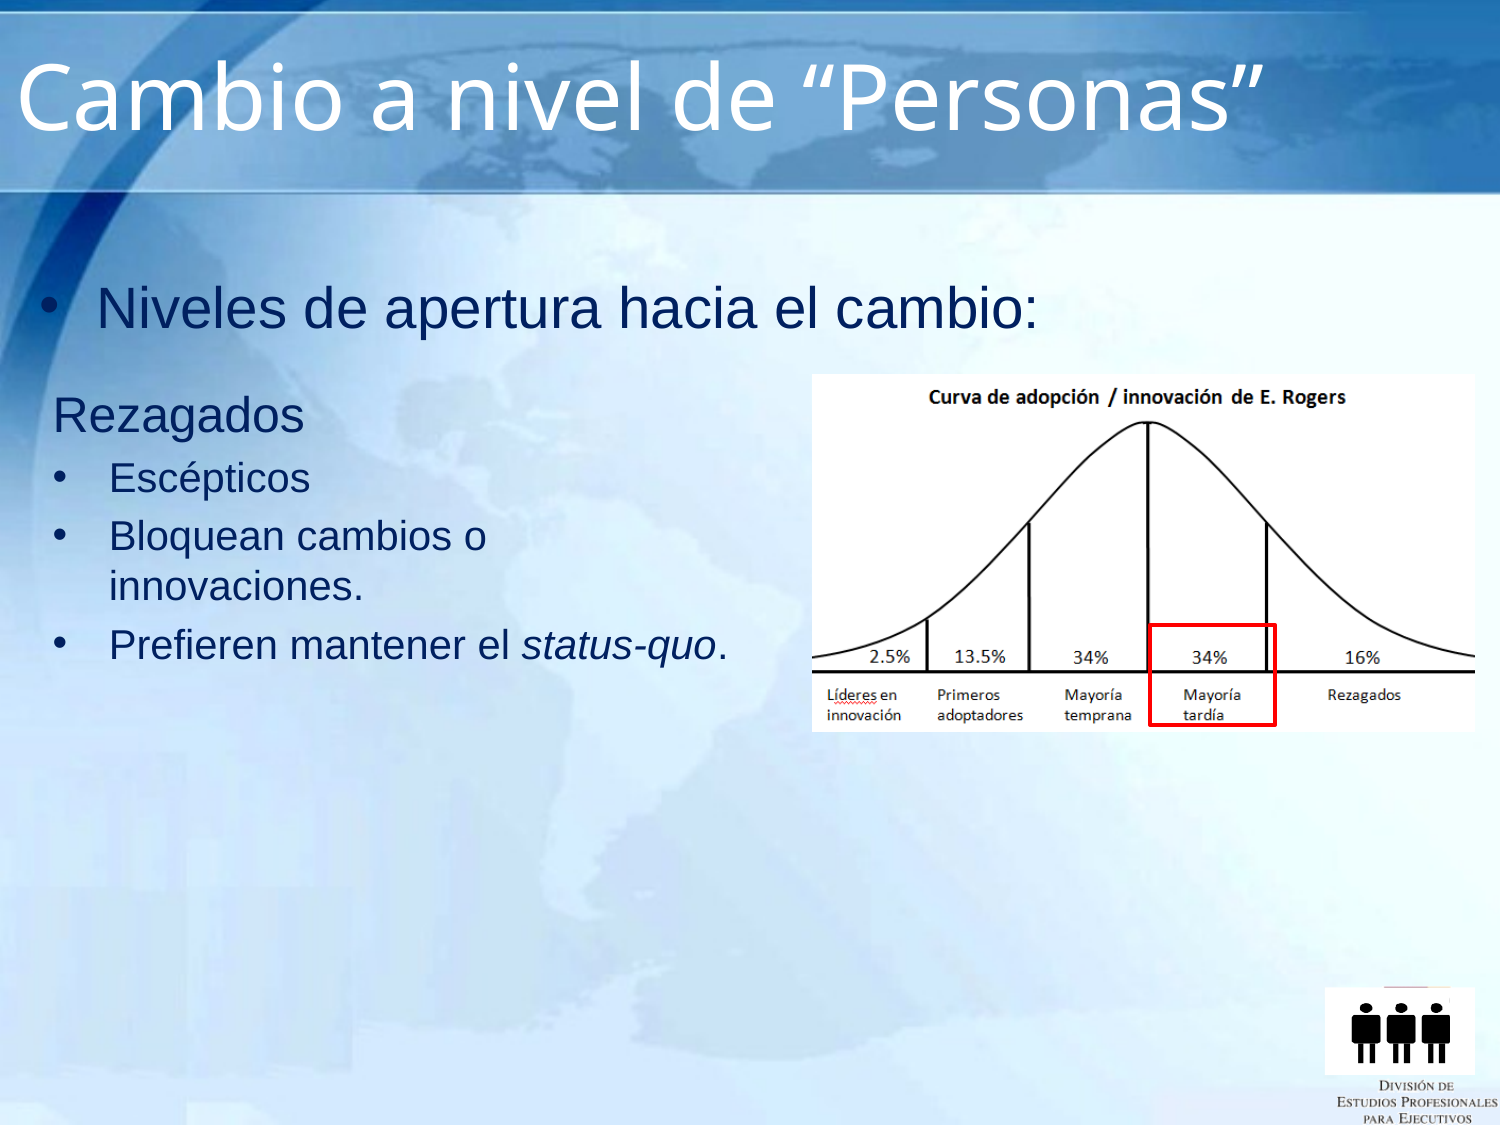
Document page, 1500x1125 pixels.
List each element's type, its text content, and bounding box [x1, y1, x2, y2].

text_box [1324, 987, 1476, 1076]
title Cambio a nivel de “Personas” [0, 0, 1350, 188]
list Niveles de apertura hacia el cambio: [24, 262, 1463, 1075]
list Rezagados Escépticos Bloquean cambios o innovaciones. Prefieren mantener el status-quo. [37, 375, 763, 975]
text_box [12, 0, 401, 126]
picture [0, 0, 1500, 1125]
